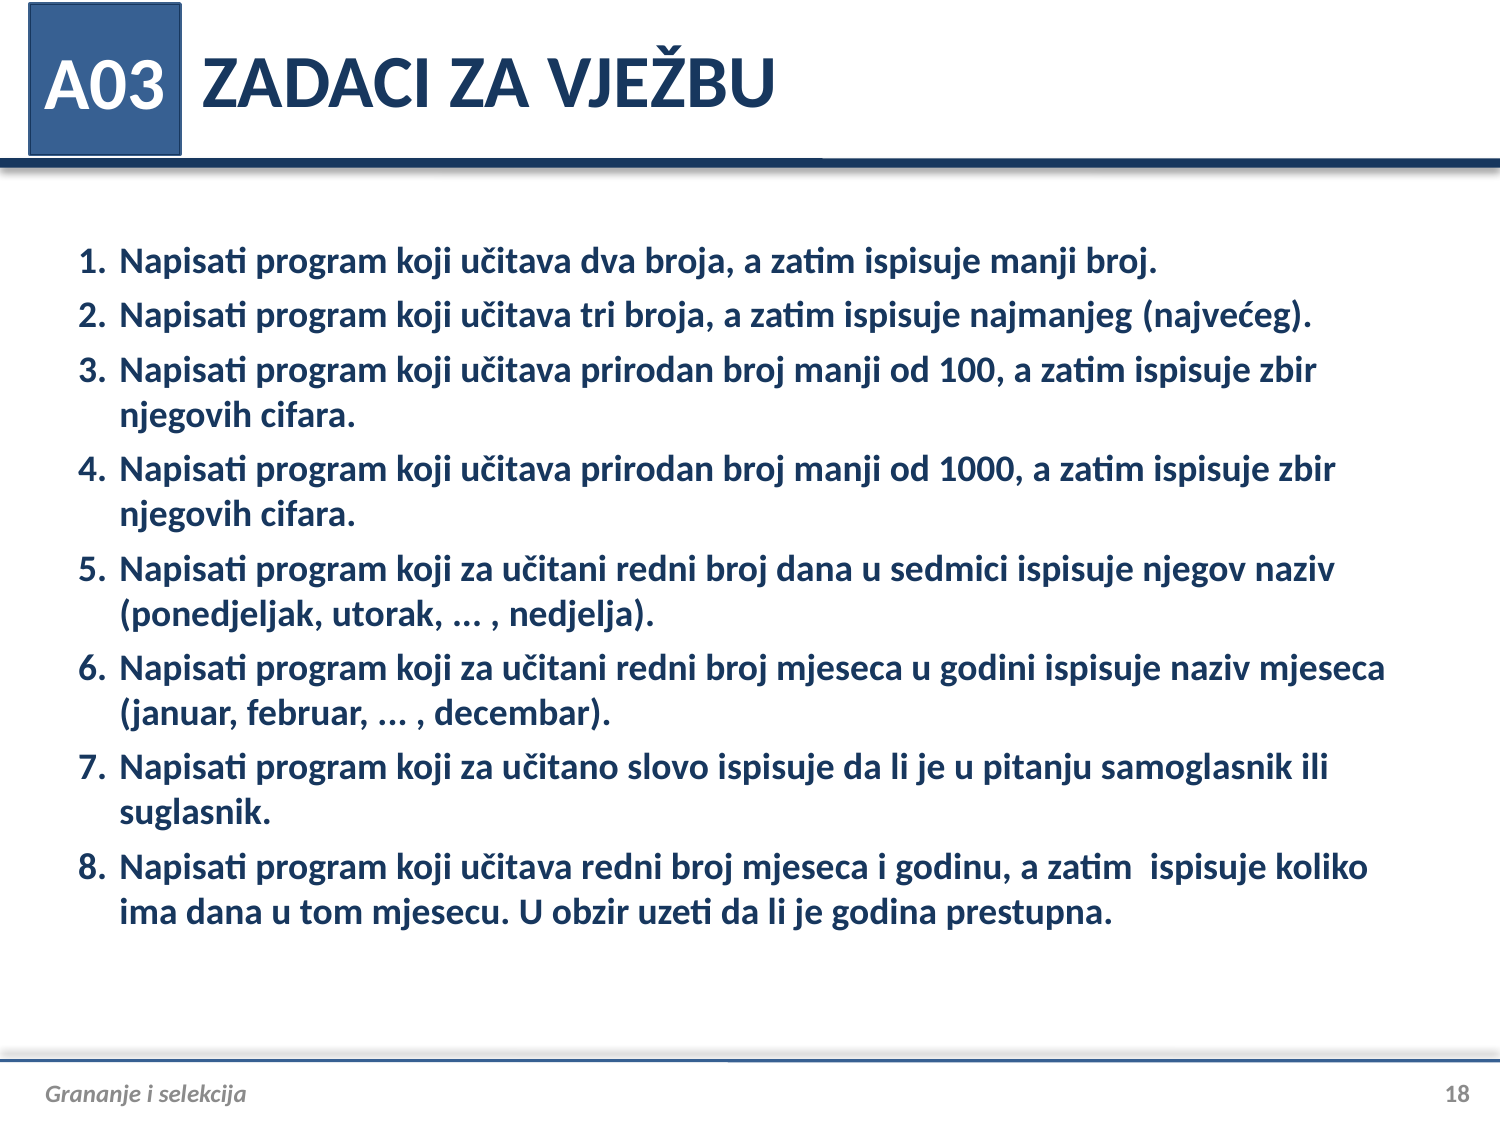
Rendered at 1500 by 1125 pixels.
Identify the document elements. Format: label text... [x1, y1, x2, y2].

list A03 [30, 4, 180, 155]
slide_number 18 [1395, 1065, 1470, 1119]
footer Grananje i selekcija [30, 1065, 1395, 1119]
text_box Napisati program koji učitava dva broja, a zatim ispisuje manji broj. Napisati program koji učitava tri broja, a zatim ispisuje najmanjeg (najvećeg). Napisati program koji učitava prirodan broj manji od 100, a zatim ispisuje zbir njegovih cifara. Napisati program koji učitava prirodan broj manji od 1000, a zatim ispisuje zbir njegovih cifara. Napisati program koji za učitani redni broj dana u sedmici ispisuje njegov naziv (ponedjeljak, utorak, ... , nedjelja). Napisati program koji za učitani redni broj mjeseca u godini ispisuje naziv mjeseca (januar, februar, ... , decembar). Napisati program koji za učitano slovo ispisuje da li je u pitanju samoglasnik ili suglasnik. Napisati program koji učitava redni broj mjeseca i godinu, a zatim ispisuje koliko ima dana u tom mjesecu. U obzir uzeti da li je godina prestupna. [63, 228, 1443, 994]
title ZADACI ZA VJEŽBU [187, 2, 1470, 153]
